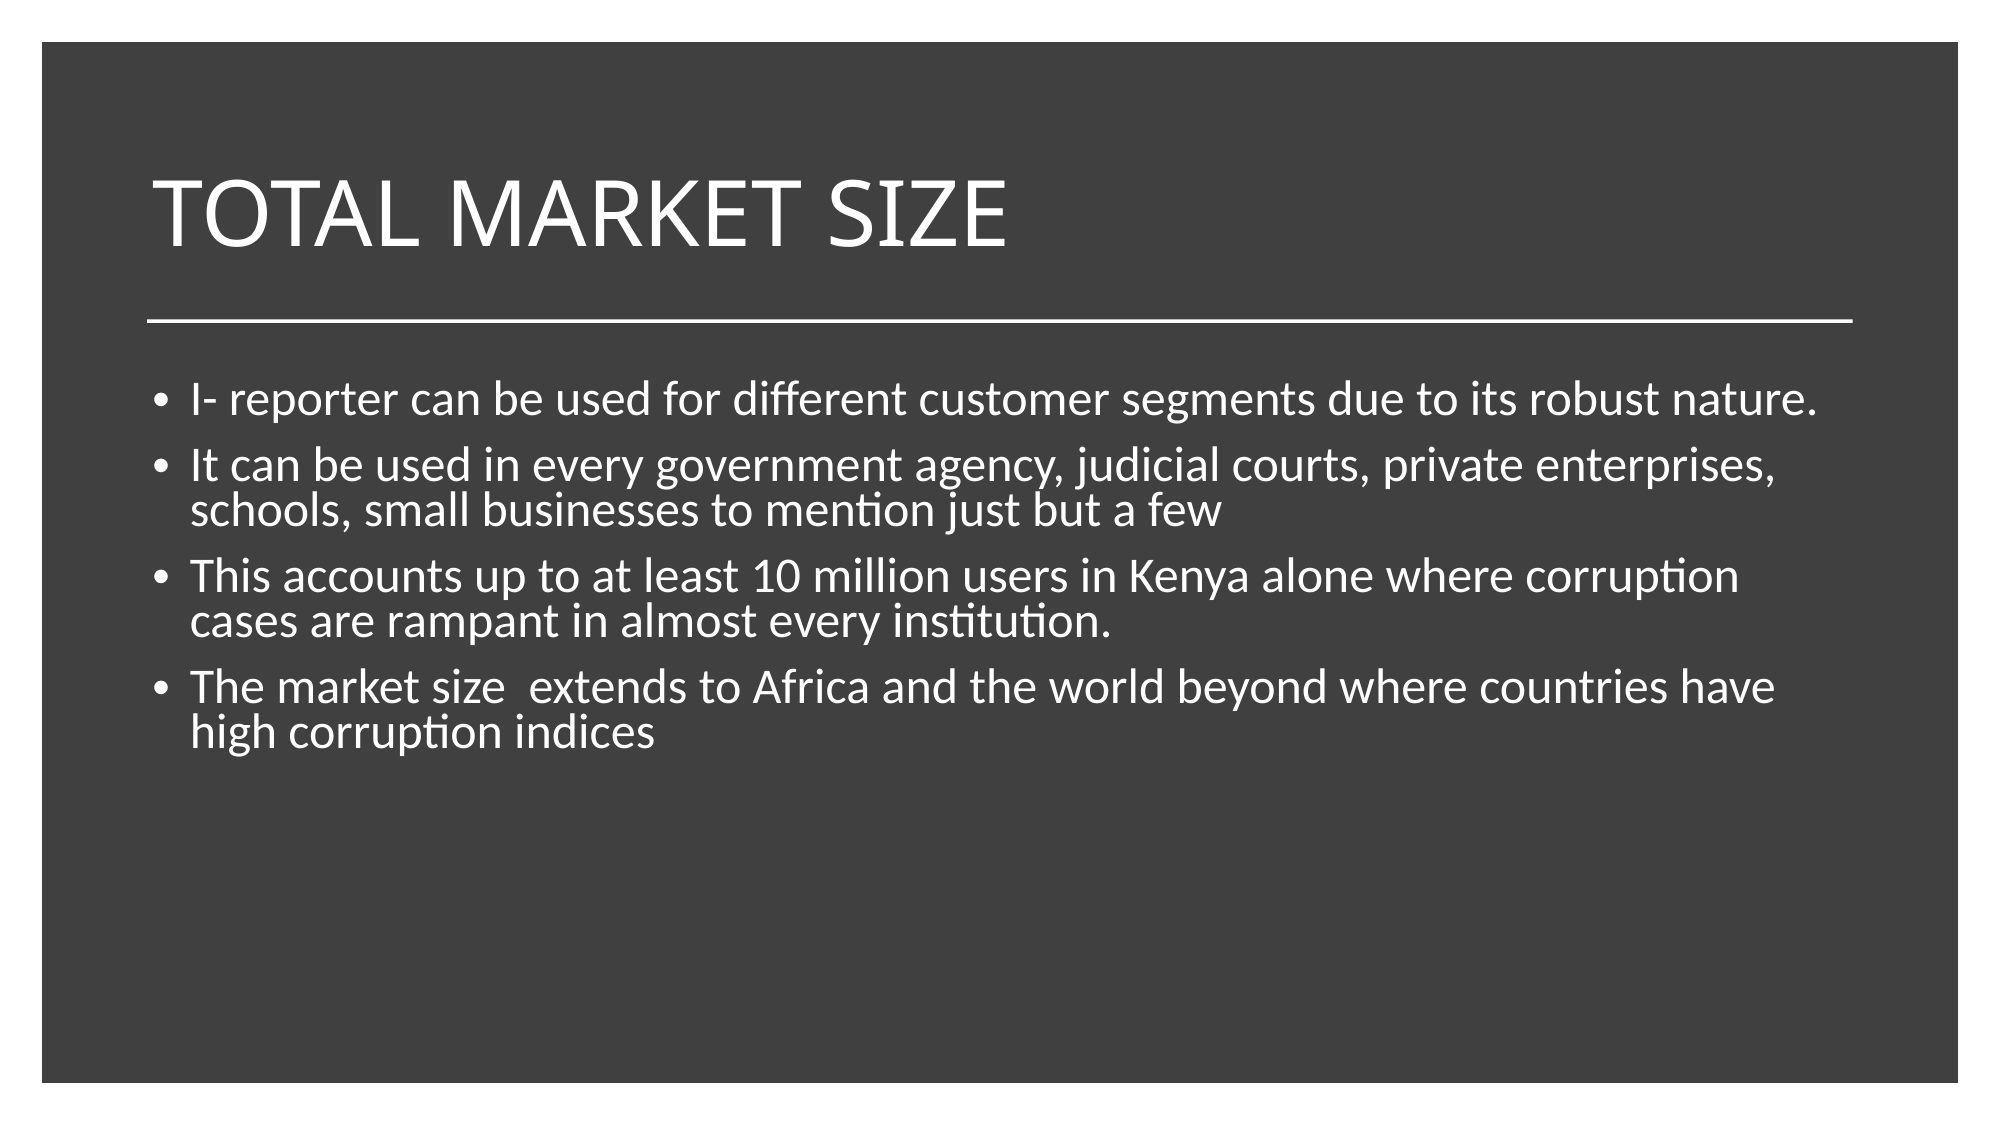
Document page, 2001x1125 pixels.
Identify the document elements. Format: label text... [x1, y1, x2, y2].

text_box TOTAL MARKET SIZE [137, 103, 1863, 321]
text_box [51, 50, 1949, 1074]
text_box I- reporter can be used for different customer segments due to its robust nature. It can be used in every government agency, judicial courts, private enterprises, schools, small businesses to mention just but a few This accounts up to at least 10 million users in Kenya alone where corruption cases are rampant in almost every institution. The market size extends to Africa and the world beyond where countries have high corruption indices [137, 372, 1863, 973]
